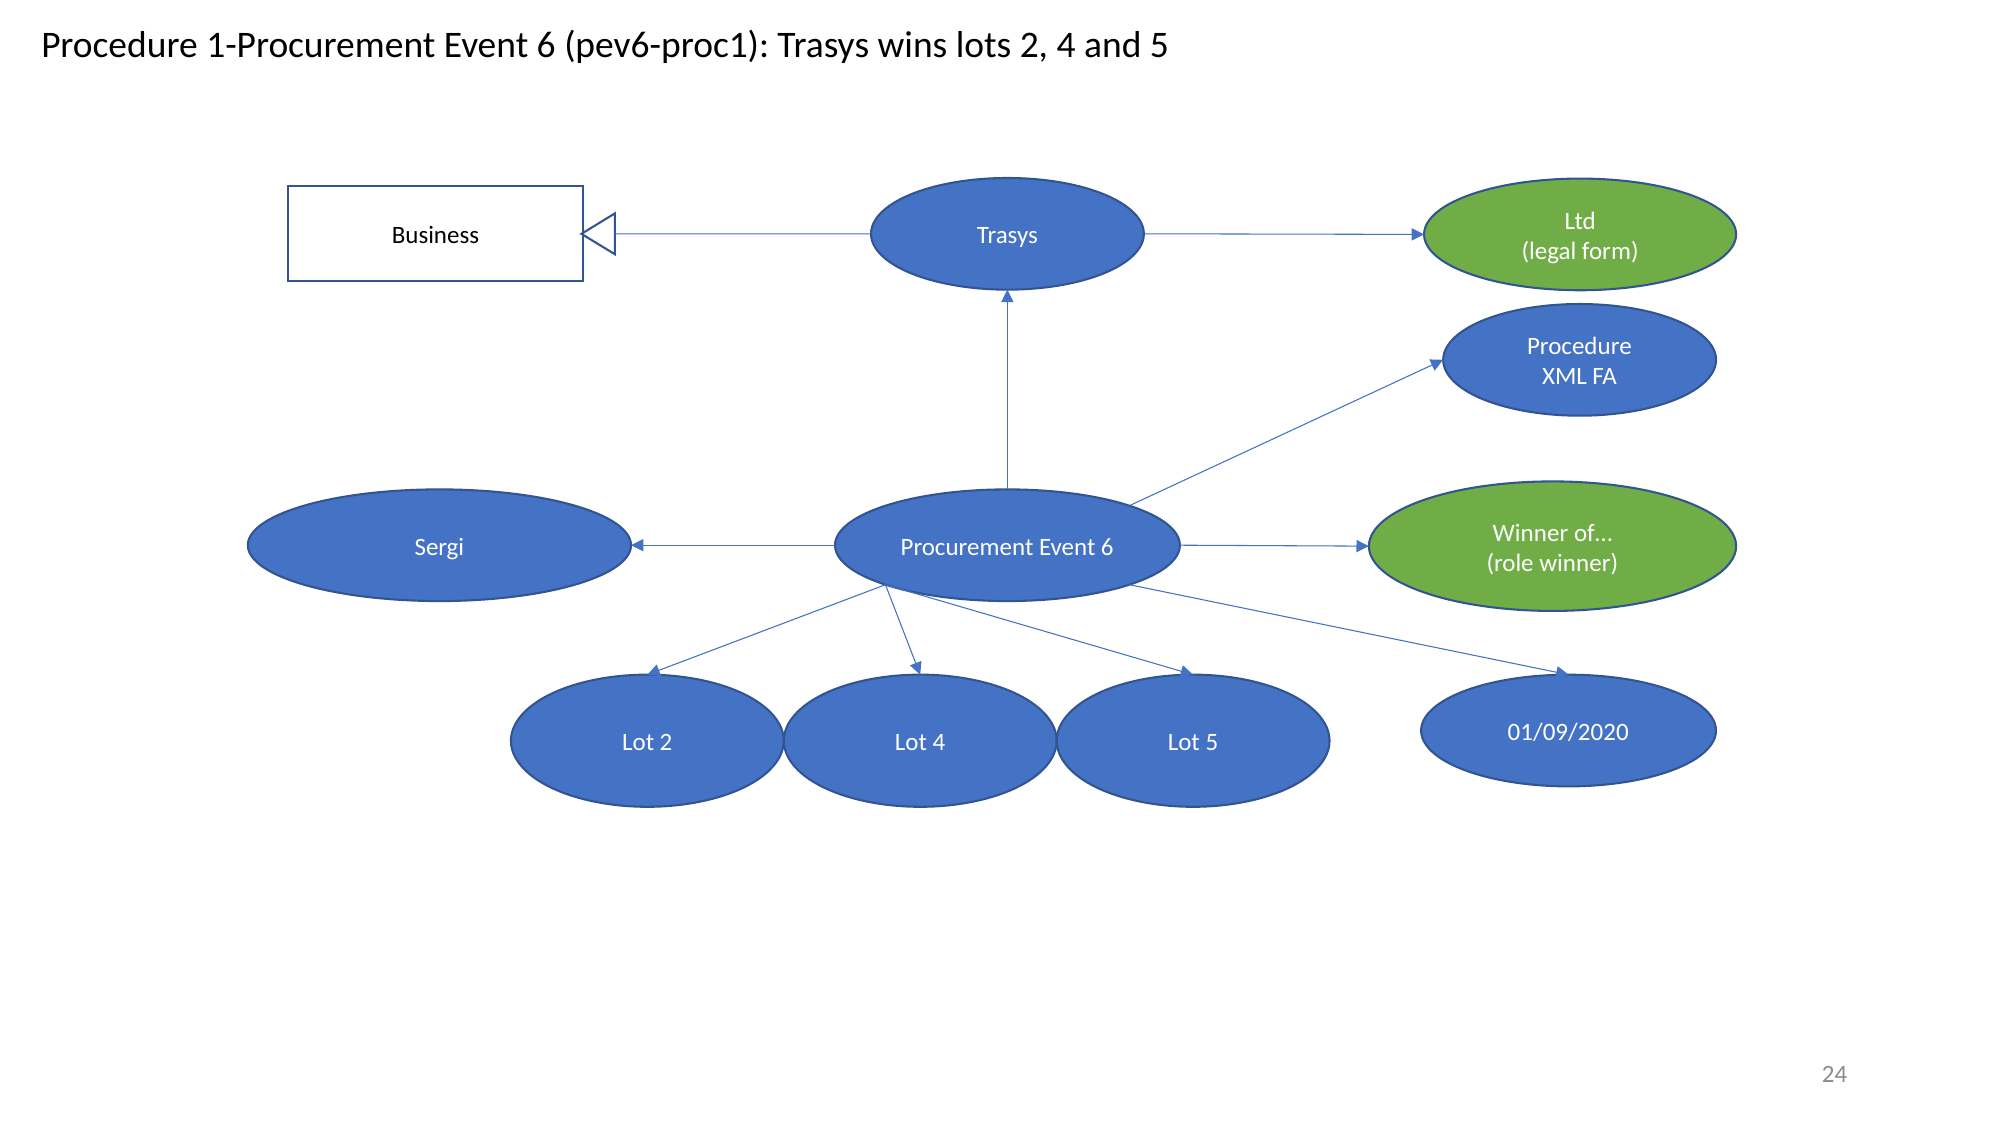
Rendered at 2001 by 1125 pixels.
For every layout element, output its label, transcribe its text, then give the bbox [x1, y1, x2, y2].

text_box [579, 211, 616, 257]
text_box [1194, 584, 1569, 675]
text_box Sergi [246, 488, 632, 603]
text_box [885, 584, 1194, 675]
text_box Lot 2 [509, 673, 784, 808]
text_box Business [287, 185, 584, 282]
text_box Procedure XML FA [1442, 302, 1718, 417]
slide_number 24 [1412, 1042, 1863, 1103]
text_box Trasys [870, 176, 1145, 291]
text_box Ltd (legal form) [1423, 177, 1738, 292]
text_box Lot 5 [1055, 675, 1331, 808]
text_box Procedure 1-Procurement Event 6 (pev6-proc1): Trasys wins lots 2, 4 and 5 [26, 13, 1185, 73]
text_box 01/09/2020 [1420, 673, 1718, 788]
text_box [647, 584, 885, 675]
text_box Procurement Event 6 [833, 488, 1181, 584]
text_box Winner of… (role winner) [1367, 480, 1738, 612]
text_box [1129, 359, 1444, 506]
text_box Lot 4 [782, 675, 1057, 808]
